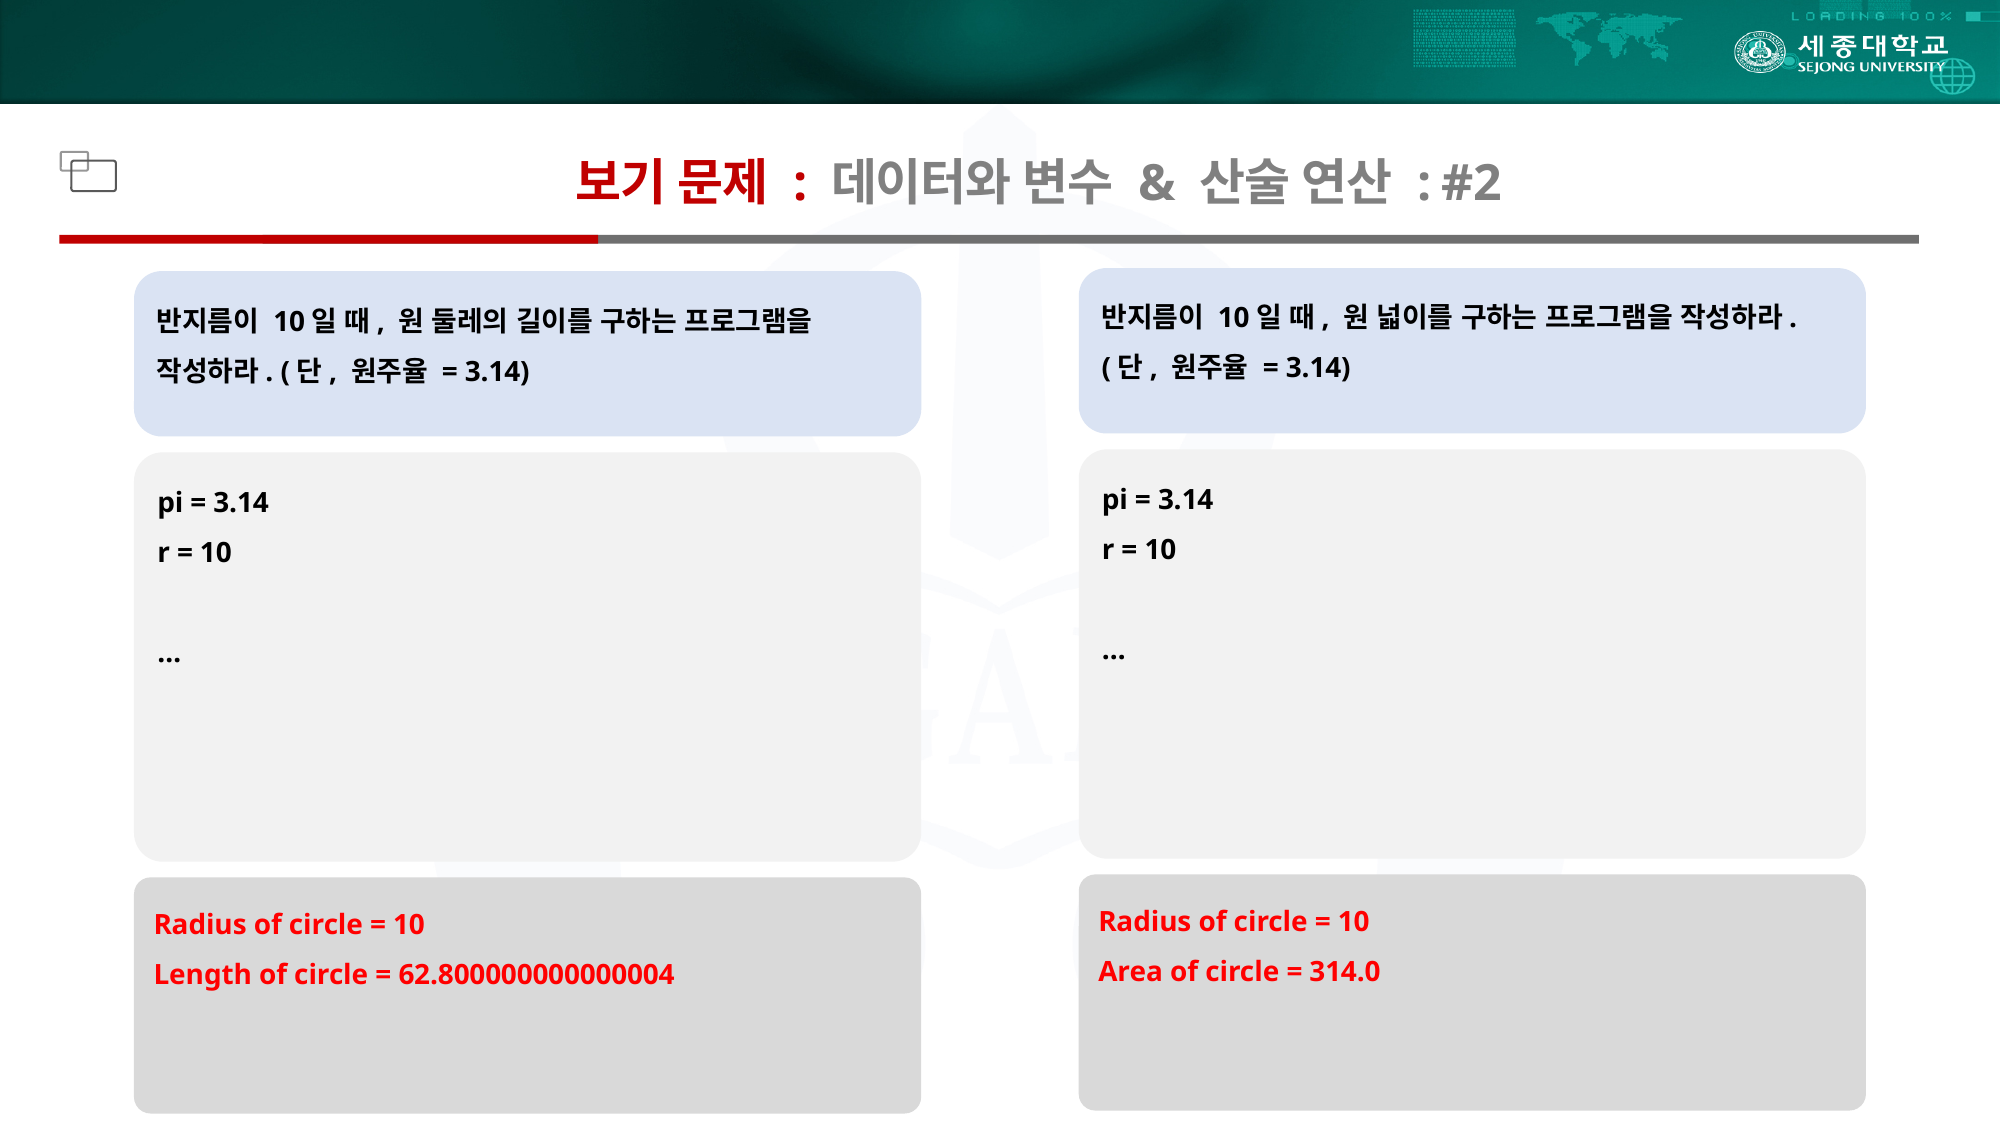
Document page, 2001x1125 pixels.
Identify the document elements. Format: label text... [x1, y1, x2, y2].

title Chapter 2. 변수, 산술 연산, 입출력 [50, 0, 1725, 102]
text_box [1078, 449, 1866, 1111]
list 보기 문제 : 데이터와 변수 & 산술 연산 : #2 [157, 128, 1919, 220]
picture [0, 0, 2000, 1125]
text_box Radius of circle = 10 Length of circle = 62.800000000000004 [132, 876, 923, 1115]
text_box 반지름이 10일 때, 원 넓이를 구하는 프로그램을 작성하라. (단, 원주율 = 3.14) [1077, 267, 1867, 435]
text_box pi = 3.14 r = 10 … [132, 451, 923, 863]
text_box 반지름이 10일 때, 원 둘레의 길이를 구하는 프로그램을 작성하라. (단, 원주율 = 3.14) [132, 270, 923, 438]
